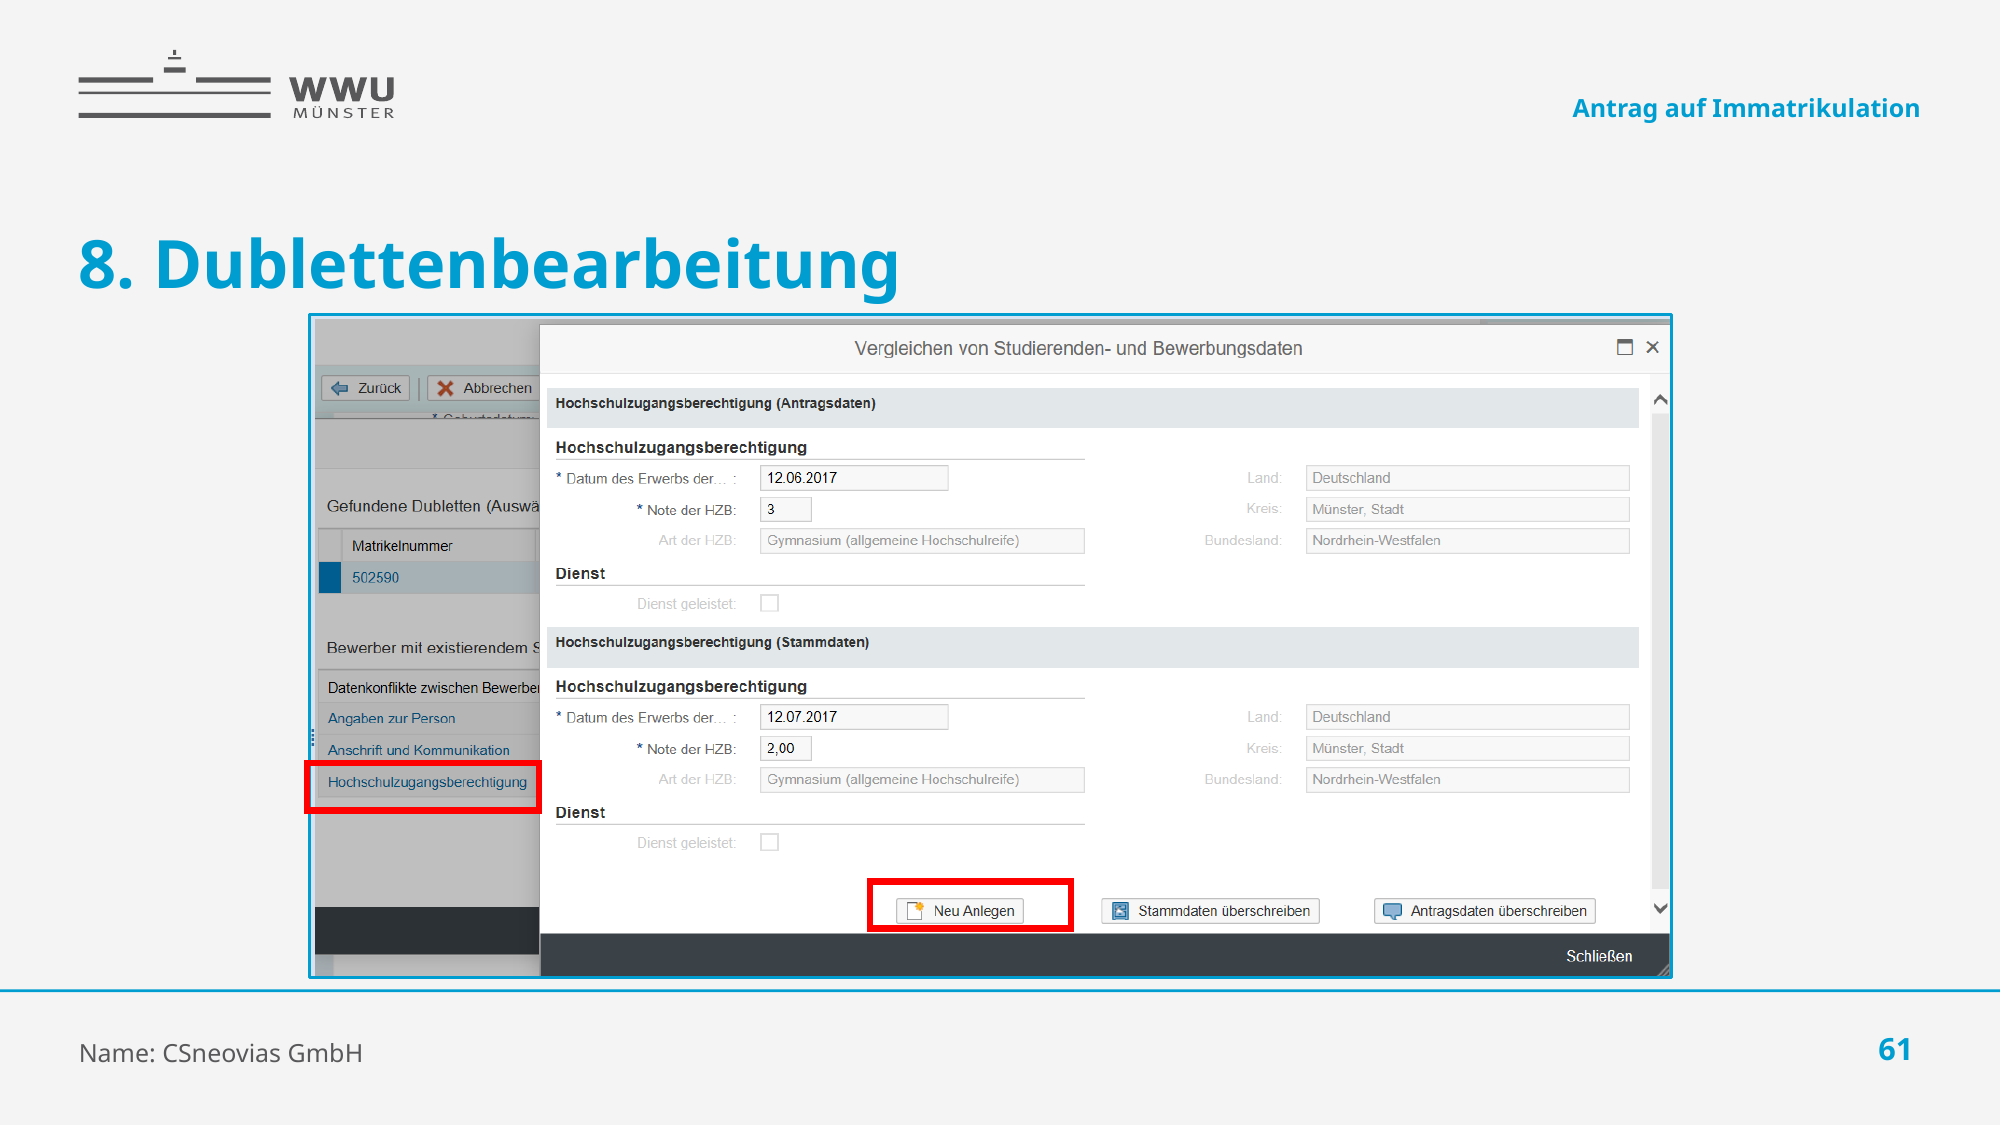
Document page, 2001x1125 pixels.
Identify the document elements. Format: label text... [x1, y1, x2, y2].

title 8. Dublettenbearbeitung [78, 221, 1922, 316]
footer Name: CSneovias GmbH [78, 1012, 1213, 1072]
picture [308, 317, 1669, 975]
slide_number 61 [1763, 1012, 1922, 1072]
slide_number Antrag auf Immatrikulation [787, 63, 1922, 123]
text_box [306, 762, 311, 811]
